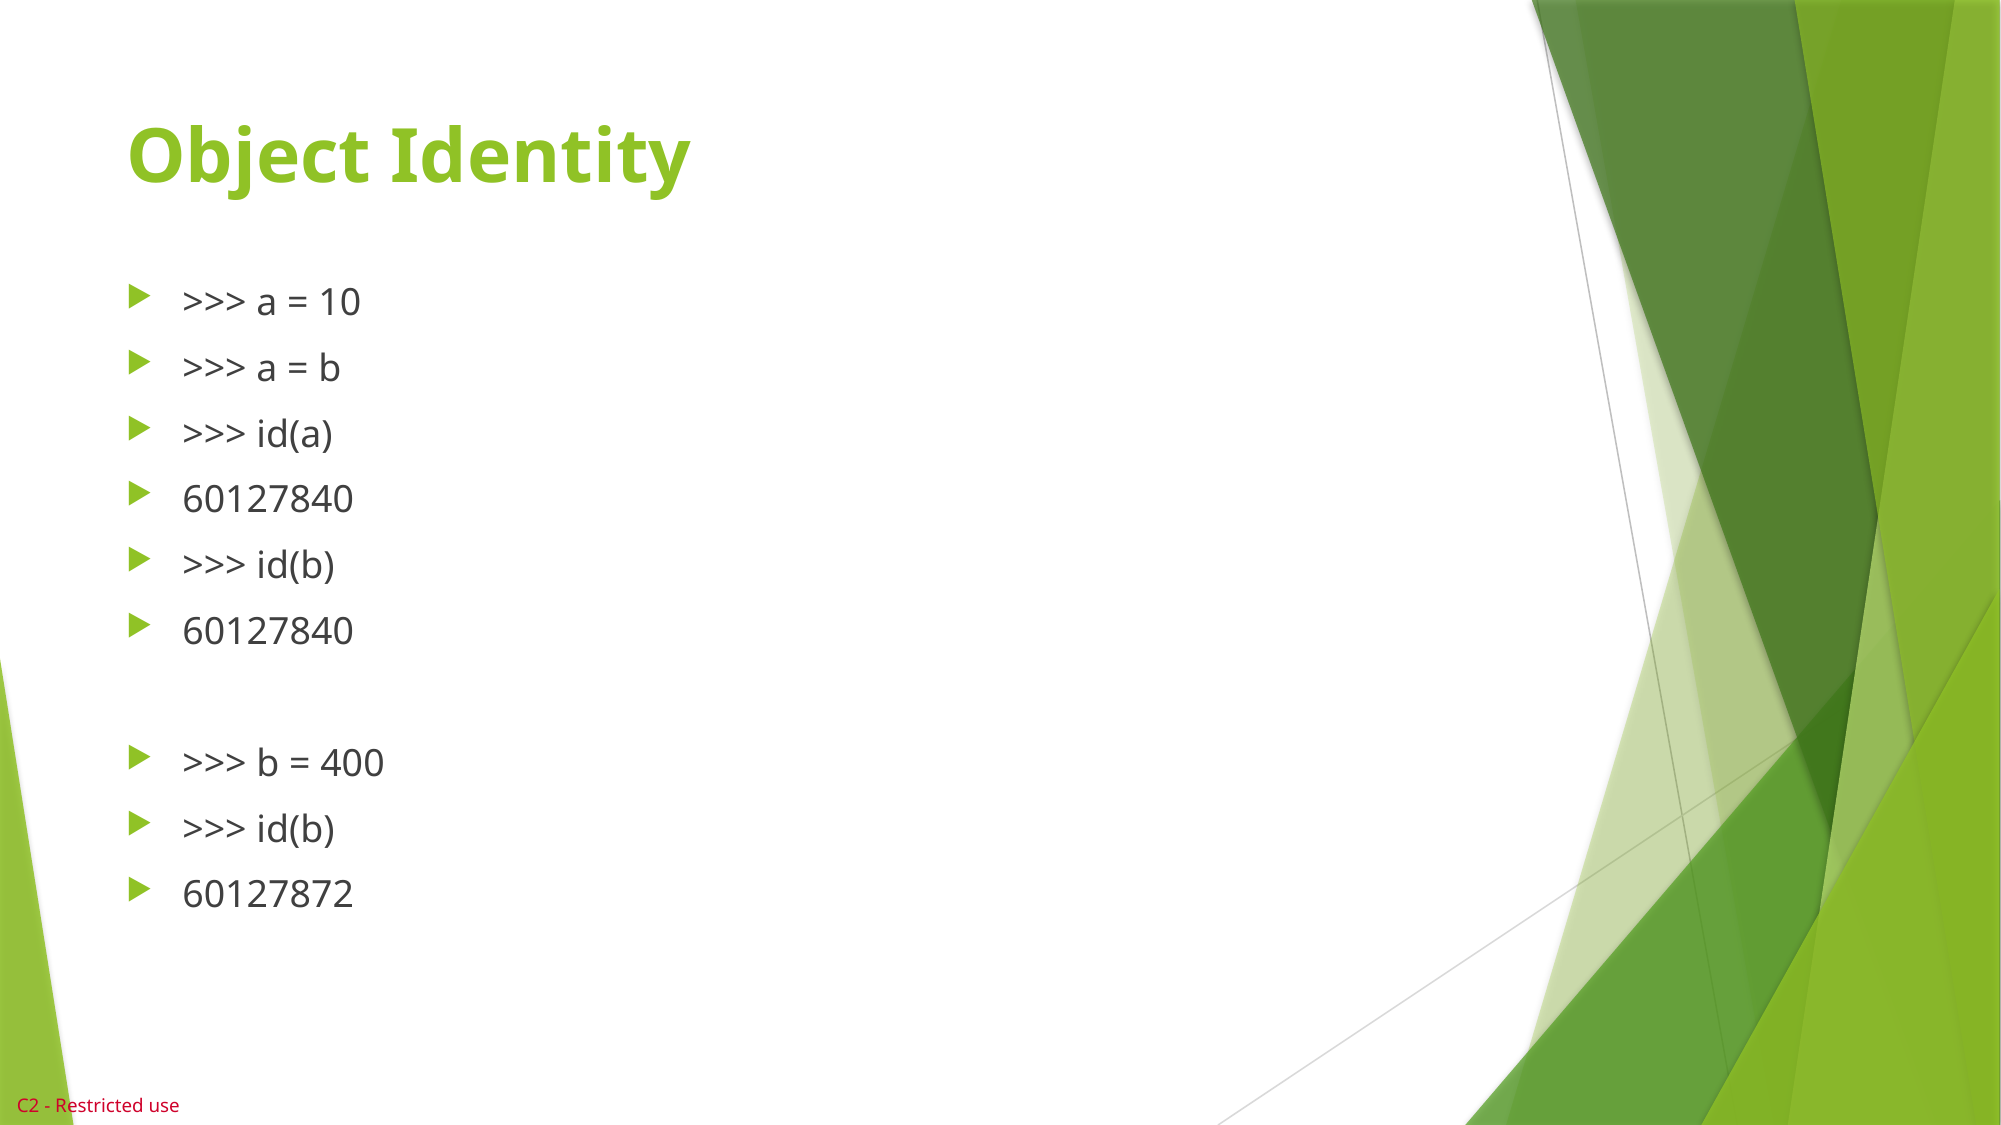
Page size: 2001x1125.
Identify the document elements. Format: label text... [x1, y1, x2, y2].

title Object Identity [111, 99, 1522, 270]
list >>> a = 10 >>> a = b >>> id(a) 60127840 >>> id(b) 60127840 >>> b = 400 >>> id(b) 60127872 [111, 270, 1522, 991]
